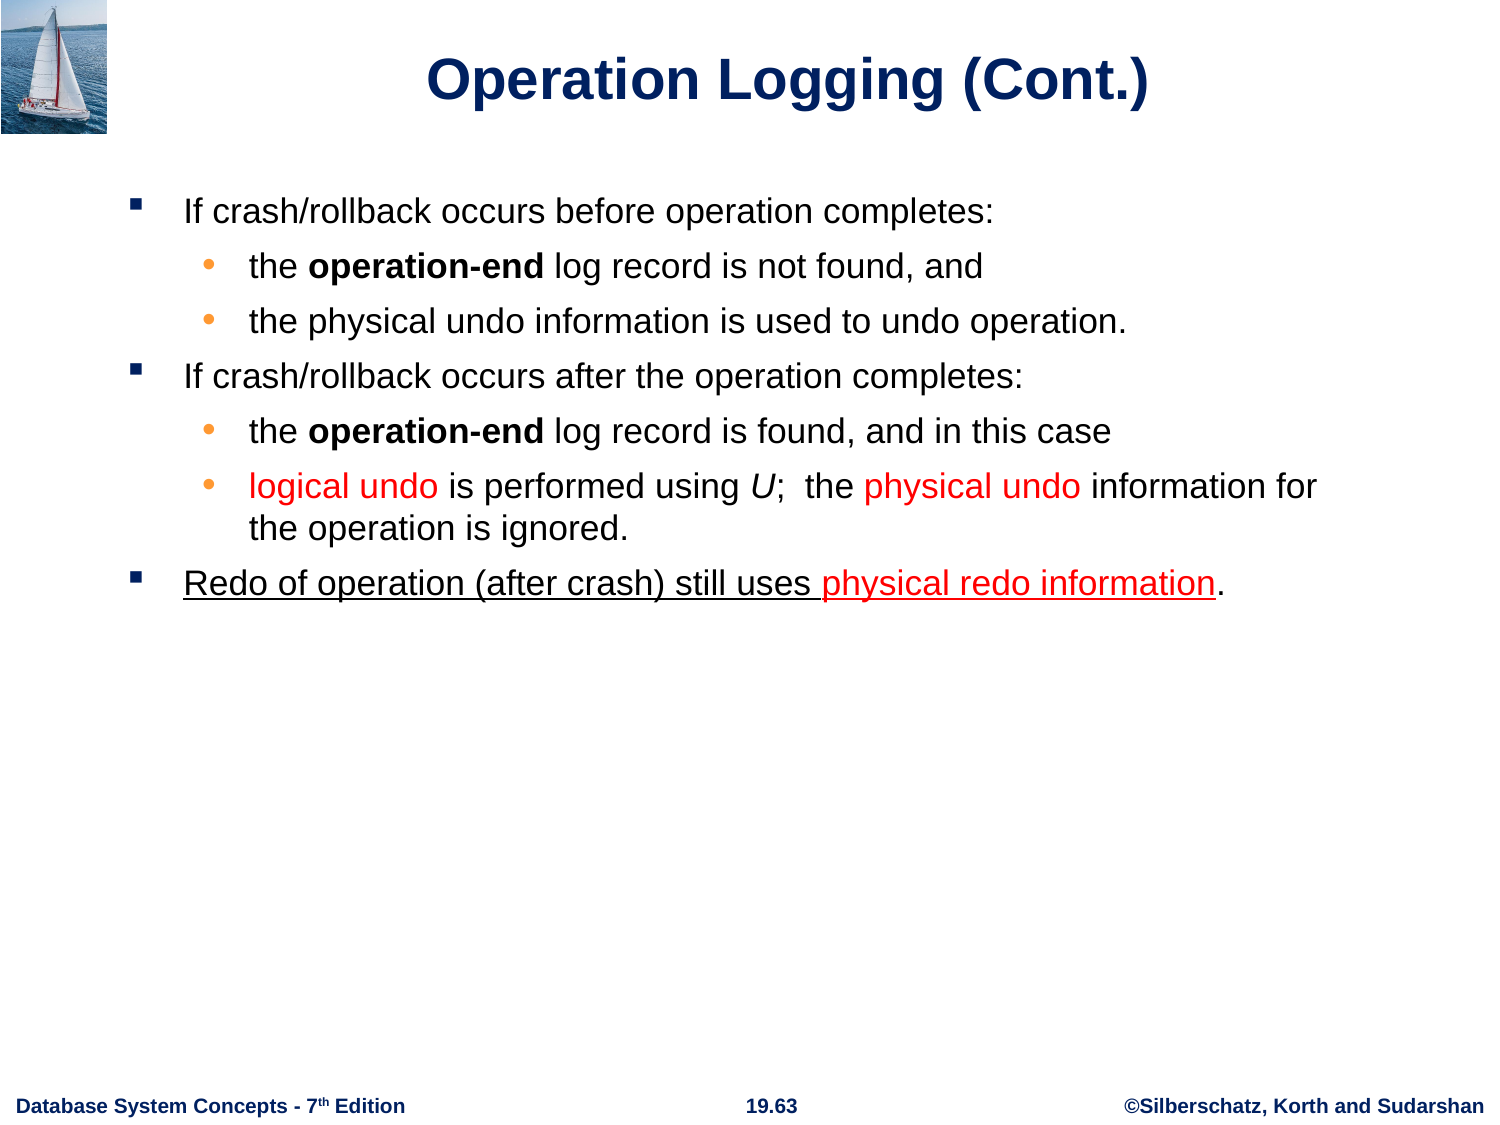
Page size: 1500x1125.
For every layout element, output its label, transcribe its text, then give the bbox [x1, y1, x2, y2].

picture [1, 0, 107, 134]
list If crash/rollback occurs before operation completes: the operation-end log record is not found, and the physical undo information is used to undo operation. If crash/rollback occurs after the operation completes: the operation-end log record is found, and in this case logical undo is performed using U; the physical undo information for the operation is ignored. Redo of operation (after crash) still uses physical redo information. [112, 180, 1378, 1062]
title Operation Logging (Cont.) [125, 18, 1452, 120]
